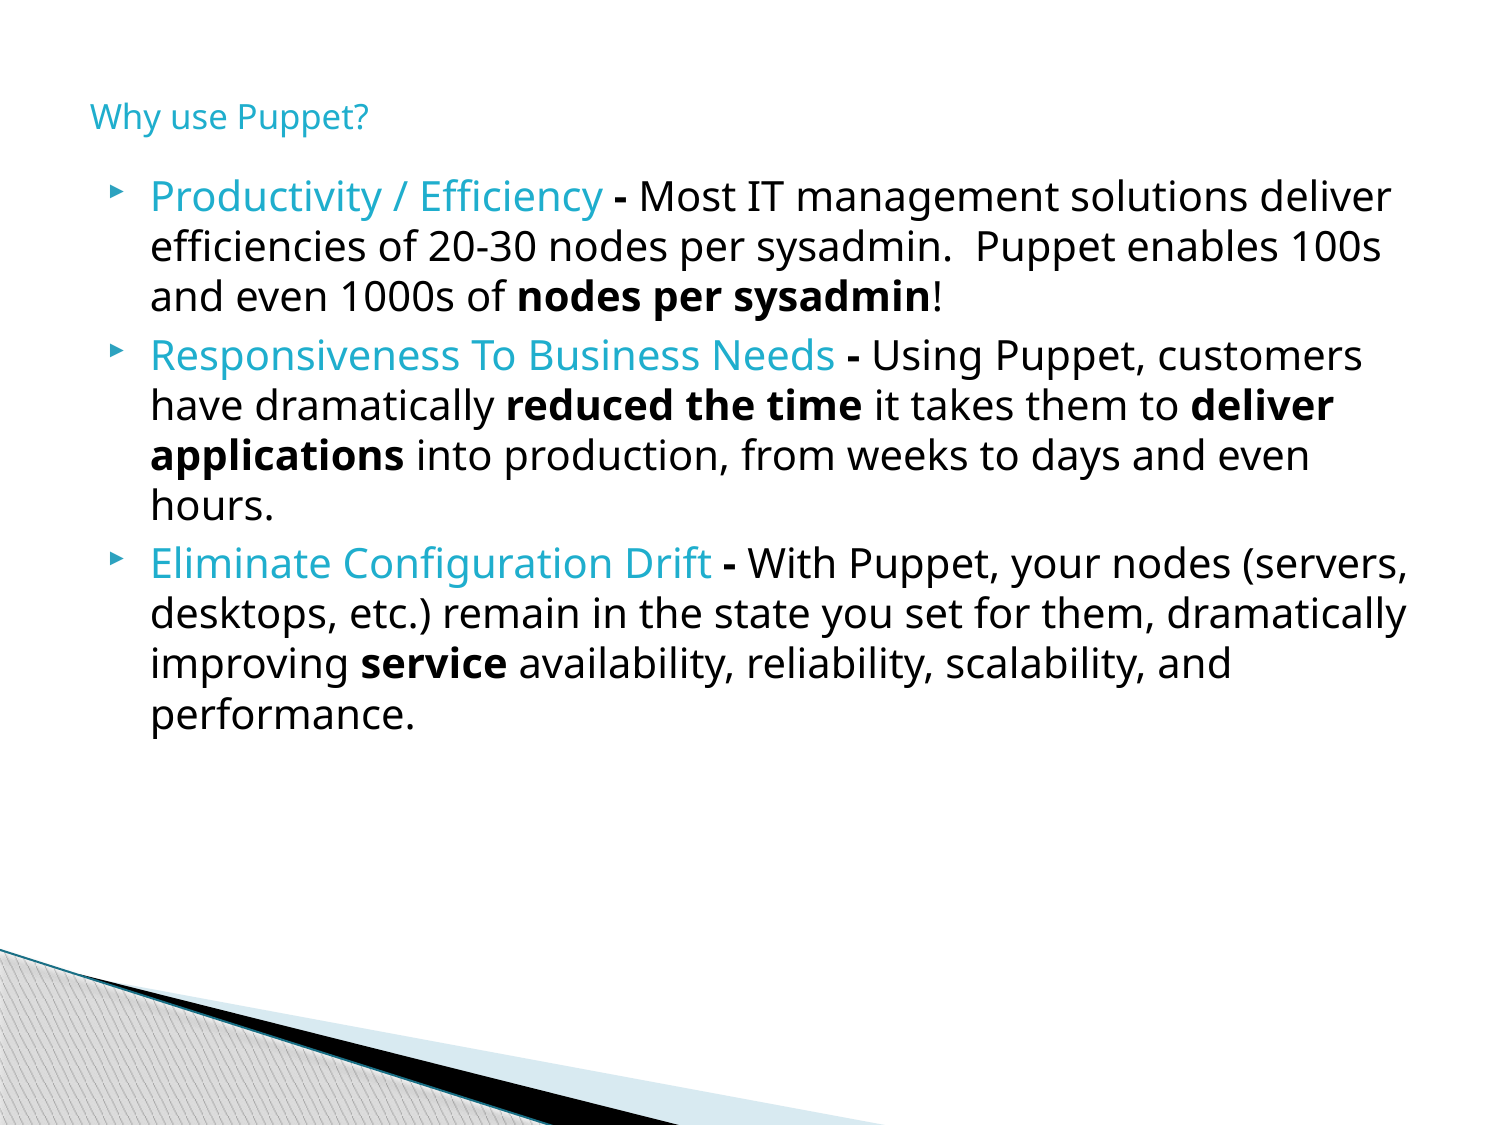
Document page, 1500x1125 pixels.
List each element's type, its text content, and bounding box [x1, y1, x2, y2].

title Why use Puppet? [75, 87, 1425, 200]
list Productivity / Efficiency - Most IT management solutions deliver efficiencies of 20-30 nodes per sysadmin. Puppet enables 100s and even 1000s of nodes per sysadmin! Responsiveness To Business Needs - Using Puppet, customers have dramatically reduced the time it takes them to deliver applications into production, from weeks to days and even hours. Eliminate Configuration Drift - With Puppet, your nodes (servers, desktops, etc.) remain in the state you set for them, dramatically improving service availability, reliability, scalability, and performance. [75, 200, 1425, 986]
